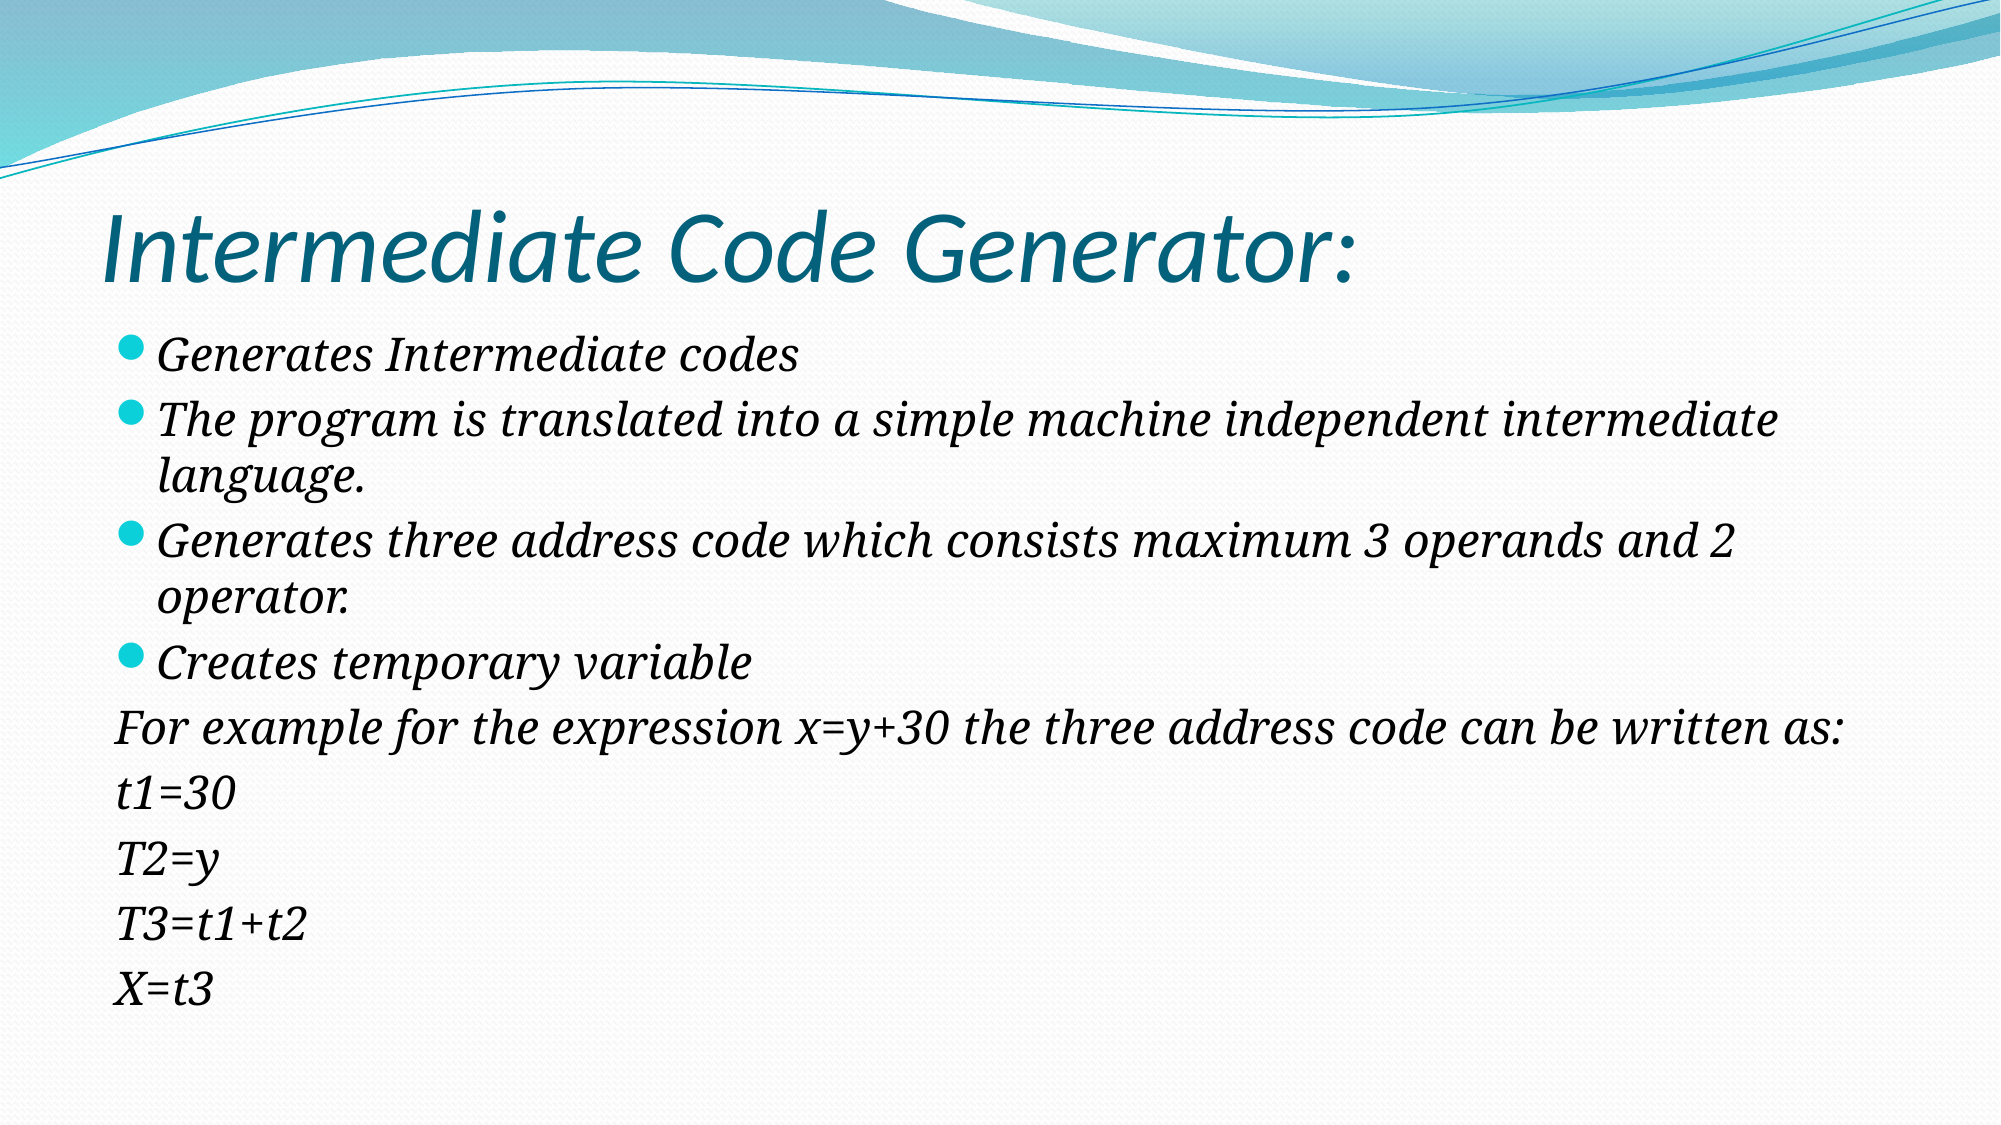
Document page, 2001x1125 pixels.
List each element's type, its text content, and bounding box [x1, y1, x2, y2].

title Intermediate Code Generator: [99, 115, 1900, 303]
list Generates Intermediate codes The program is translated into a simple machine independent intermediate language. Generates three address code which consists maximum 3 operands and 2 operator. Creates temporary variable For example for the expression x=y+30 the three address code can be written as: t1=30 T2=y T3=t1+t2 X=t3 [99, 317, 1900, 1038]
